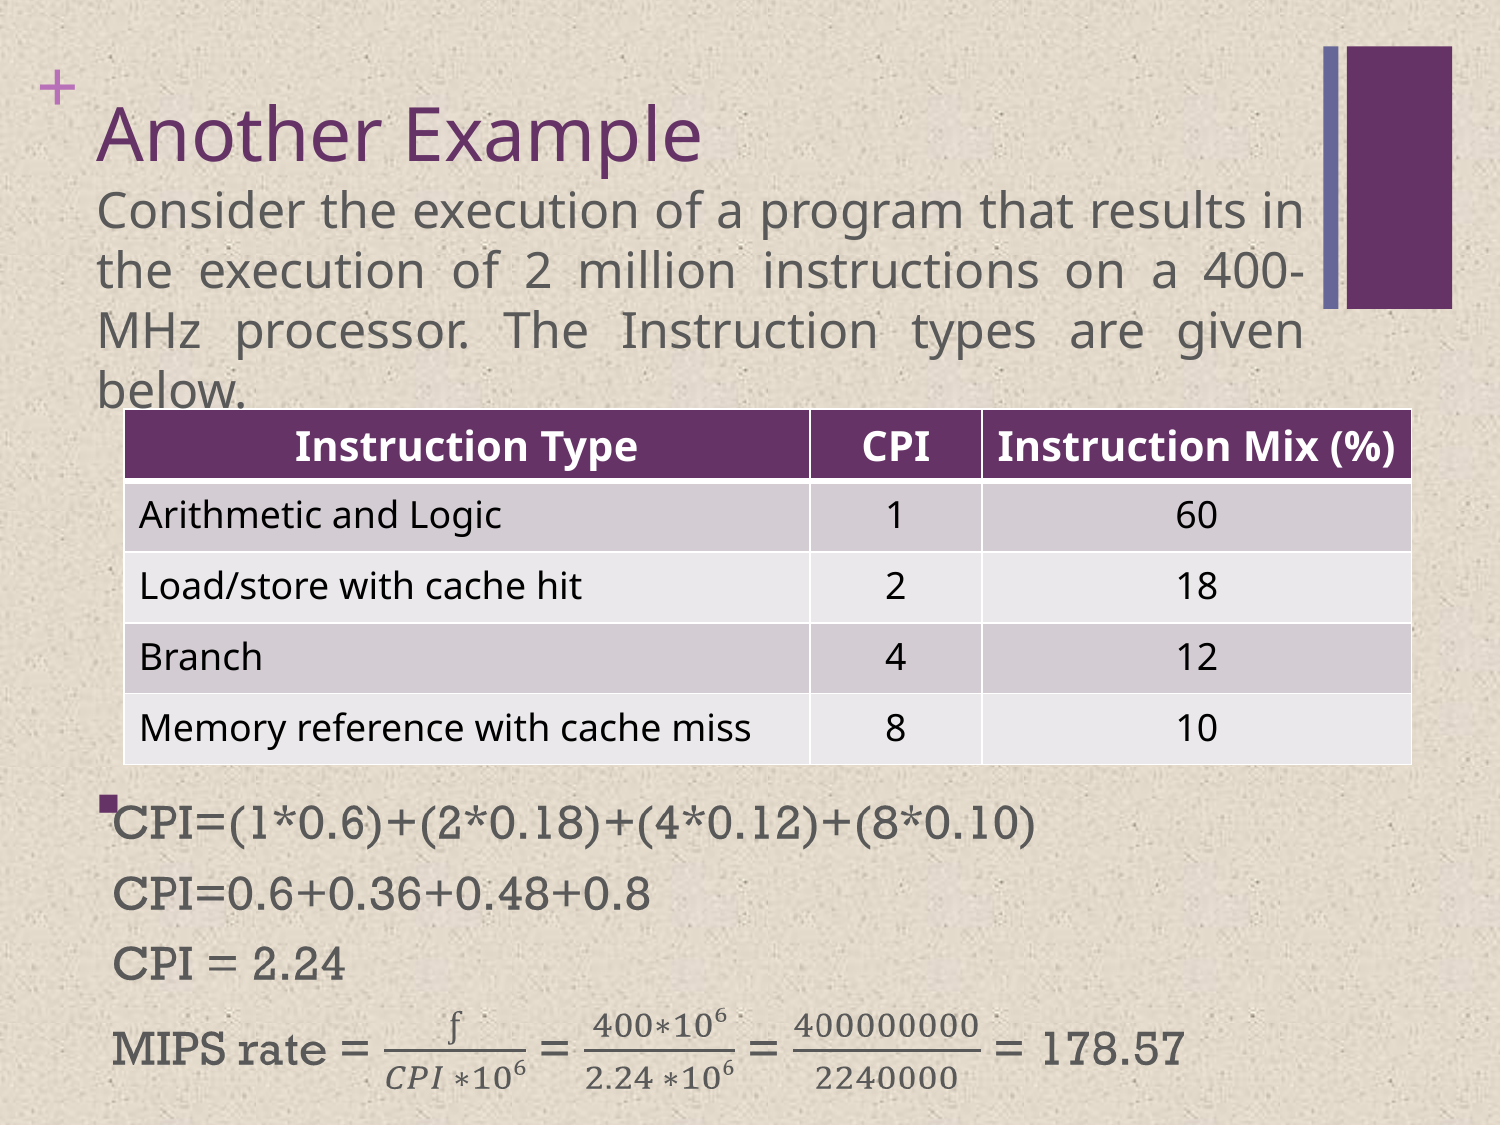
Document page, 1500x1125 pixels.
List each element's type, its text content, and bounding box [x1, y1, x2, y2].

table_cell Memory reference with cache miss [125, 694, 809, 764]
text_box Consider the execution of a program that results in the execution of 2 million instructions on a 400-MHz processor. The Instruction types are given below. [81, 170, 1322, 372]
table_cell Arithmetic and Logic [125, 484, 809, 551]
table_header Instruction Mix (%) [983, 410, 1411, 478]
table_cell 4 [811, 624, 981, 693]
table_cell 12 [983, 624, 1411, 693]
picture [0, 0, 1500, 1125]
table_cell 8 [811, 694, 981, 764]
table_cell 2 [811, 553, 981, 622]
list [81, 775, 1464, 1125]
table_header Instruction Type [125, 410, 809, 478]
table_cell Branch [125, 624, 809, 693]
table_cell Load/store with cache hit [125, 553, 809, 622]
table_cell 18 [983, 553, 1411, 622]
table_cell 1 [811, 484, 981, 551]
table_header CPI [811, 410, 981, 478]
table_cell 60 [983, 484, 1411, 551]
title Another Example [81, 79, 1322, 170]
table_cell 10 [983, 694, 1411, 764]
